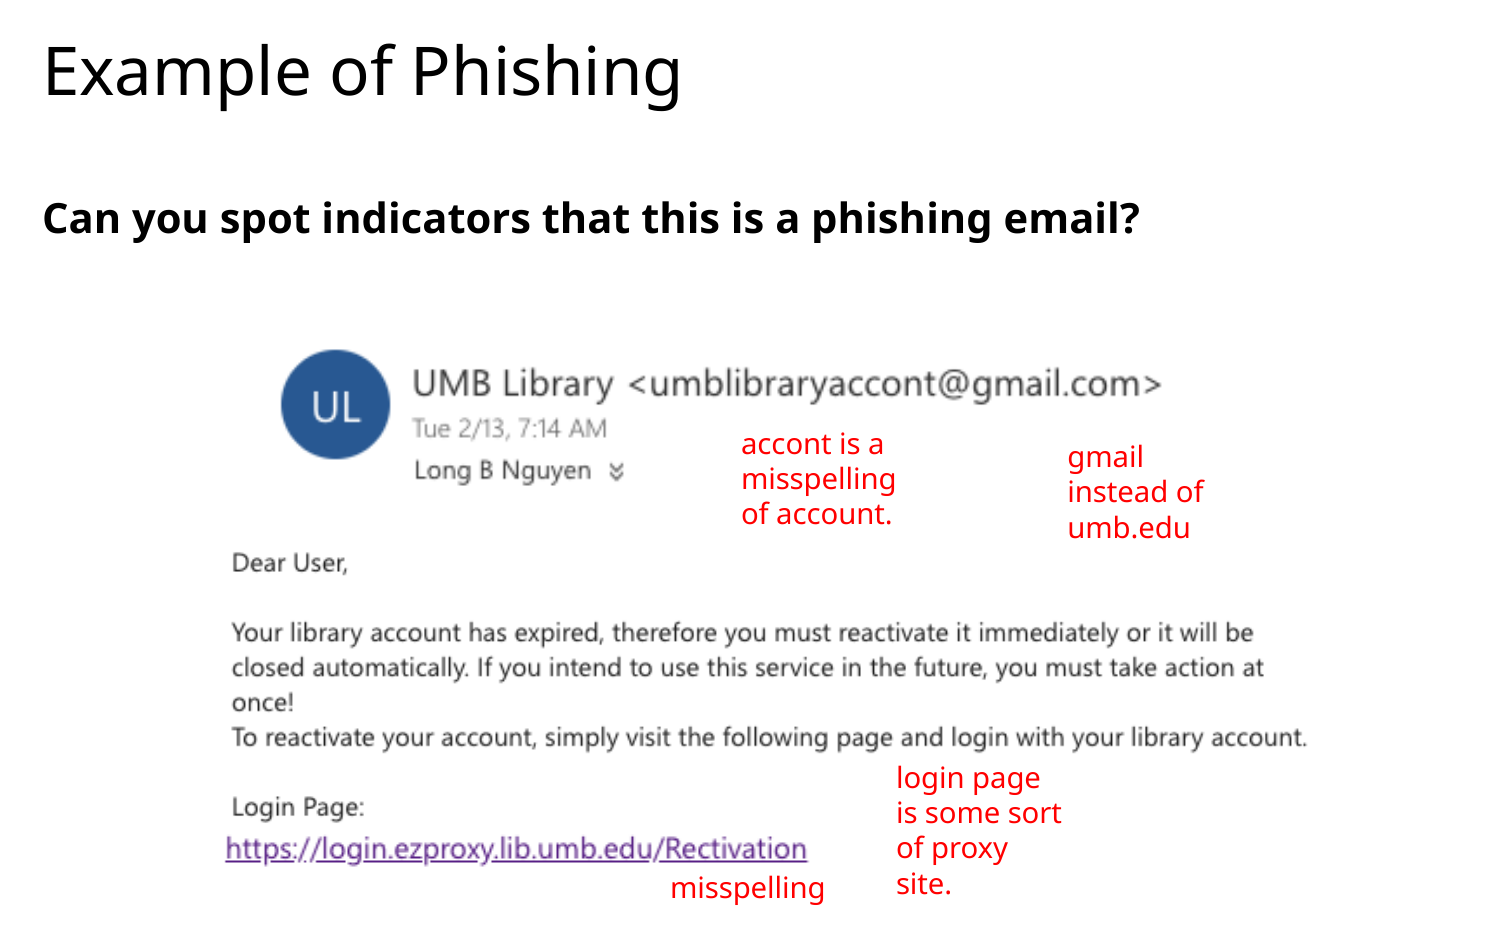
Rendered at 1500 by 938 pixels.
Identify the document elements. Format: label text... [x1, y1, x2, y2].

picture [208, 537, 1323, 893]
text_box login page is some sort of proxy site. [881, 830, 1085, 908]
list Can you spot indicators that this is a phishing email? [26, 129, 1468, 917]
text_box gmail instead of umb.edu [1052, 431, 1256, 537]
picture [260, 322, 1240, 510]
title Example of Phishing [26, 30, 1357, 118]
text_box misspelling [655, 893, 859, 913]
text_box accont is a misspelling of account. [726, 510, 930, 537]
